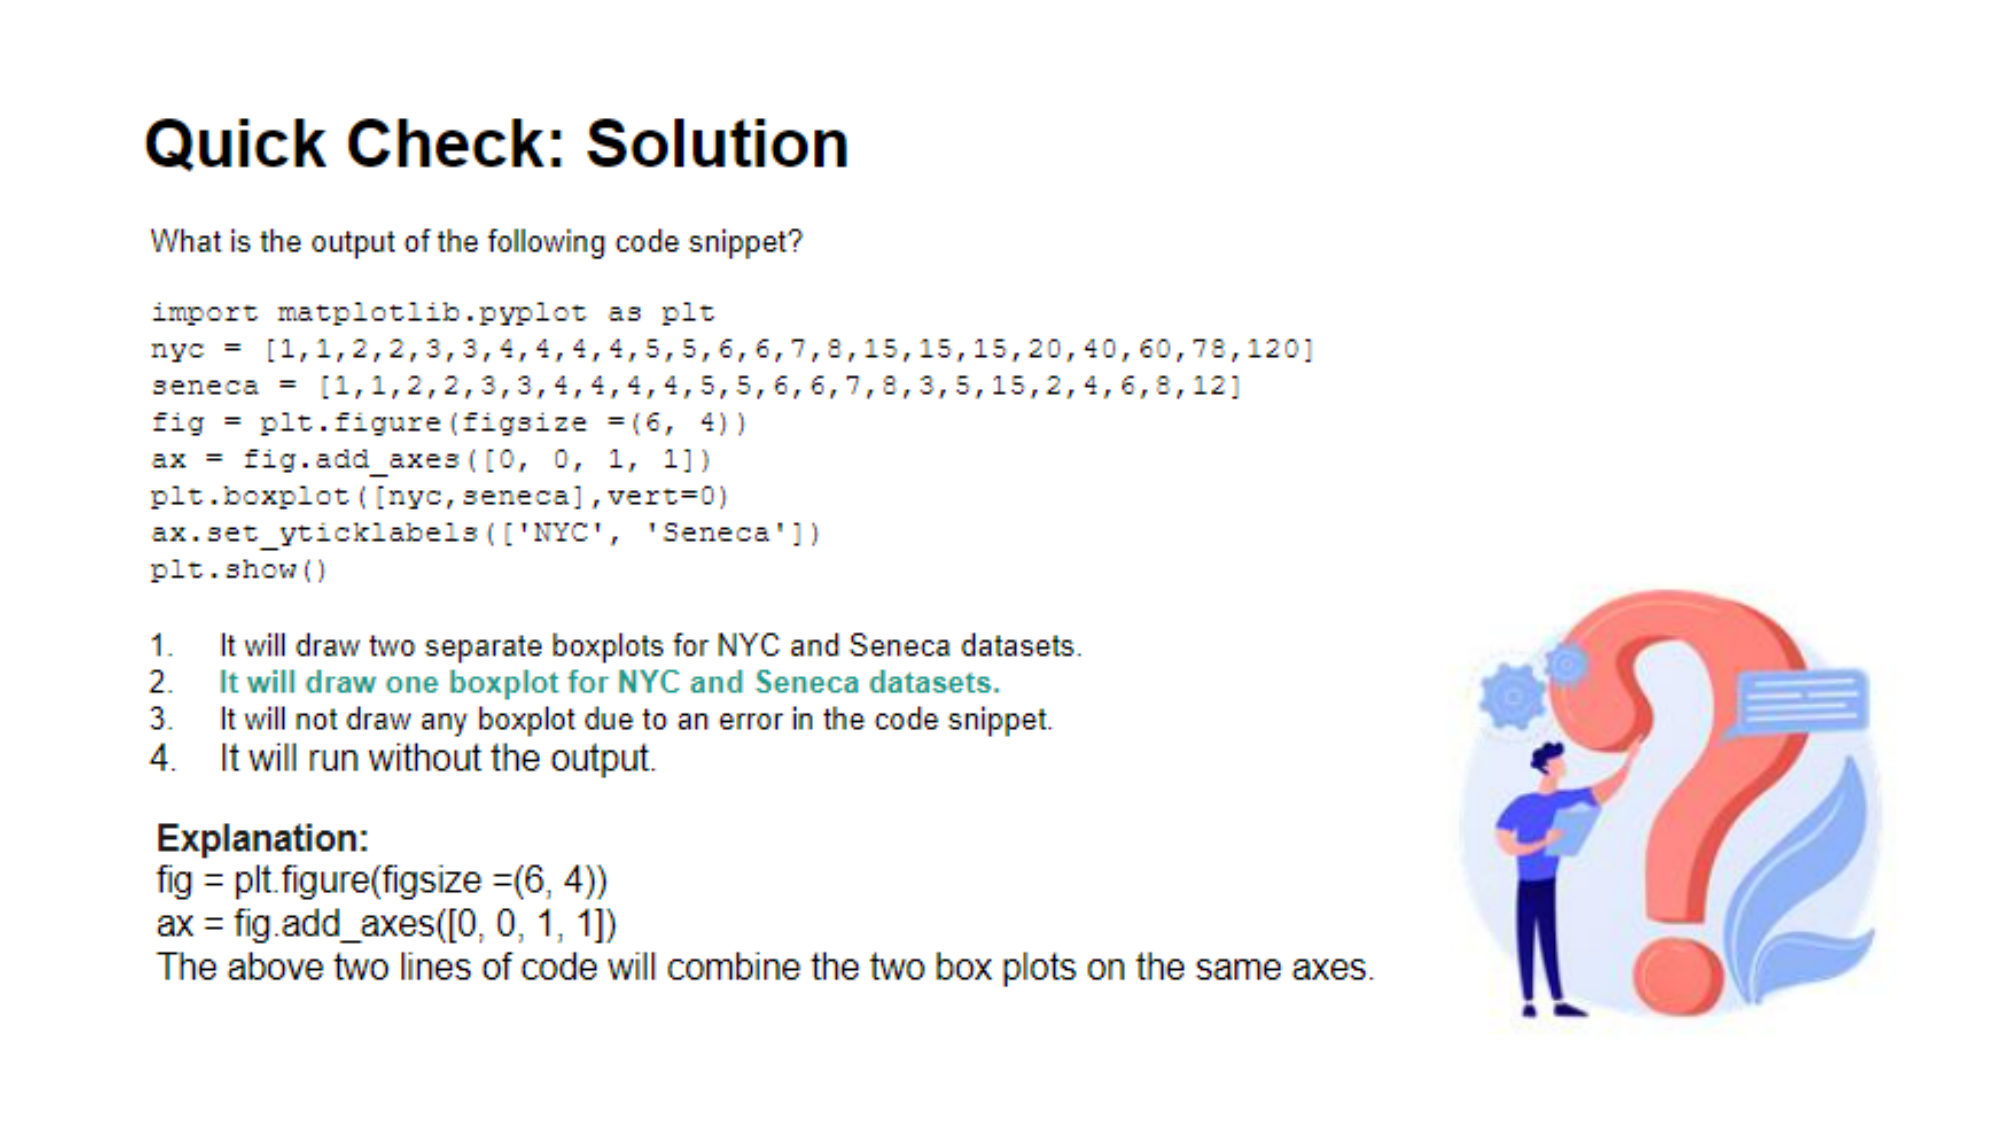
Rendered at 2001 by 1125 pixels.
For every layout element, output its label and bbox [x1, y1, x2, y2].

picture [104, 78, 1896, 1047]
